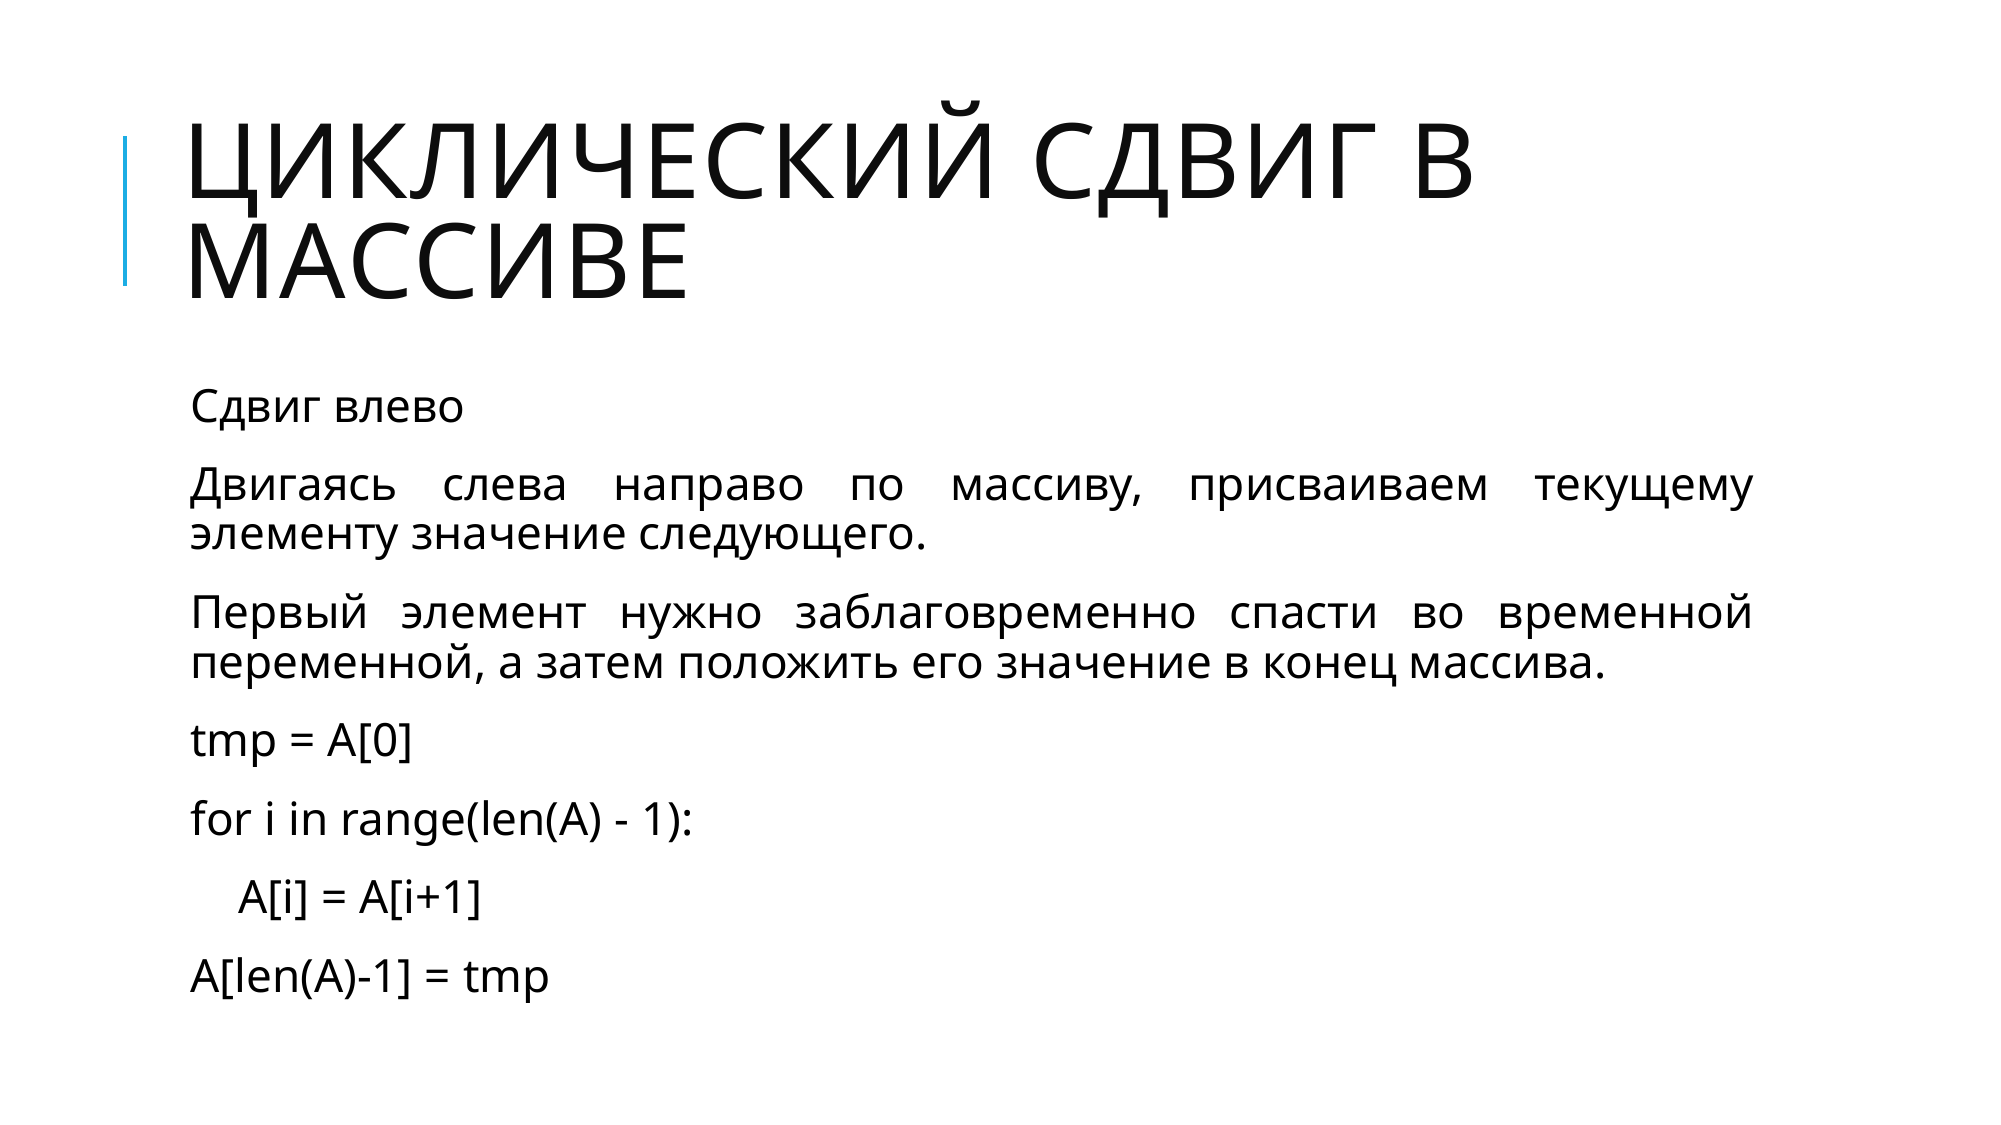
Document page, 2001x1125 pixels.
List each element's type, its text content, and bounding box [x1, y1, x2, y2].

title Циклический сдвиг в массиве [168, 96, 1763, 342]
list Сдвиг влево Двигаясь слева направо по массиву, присваиваем текущему элементу значение следующего. Первый элемент нужно заблаговременно спасти во временной переменной, а затем положить его значение в конец массива. tmp = A[0] for i in range(len(A) - 1): A[i] = A[i+1] A[len(A)-1] = tmp [168, 375, 1763, 1035]
